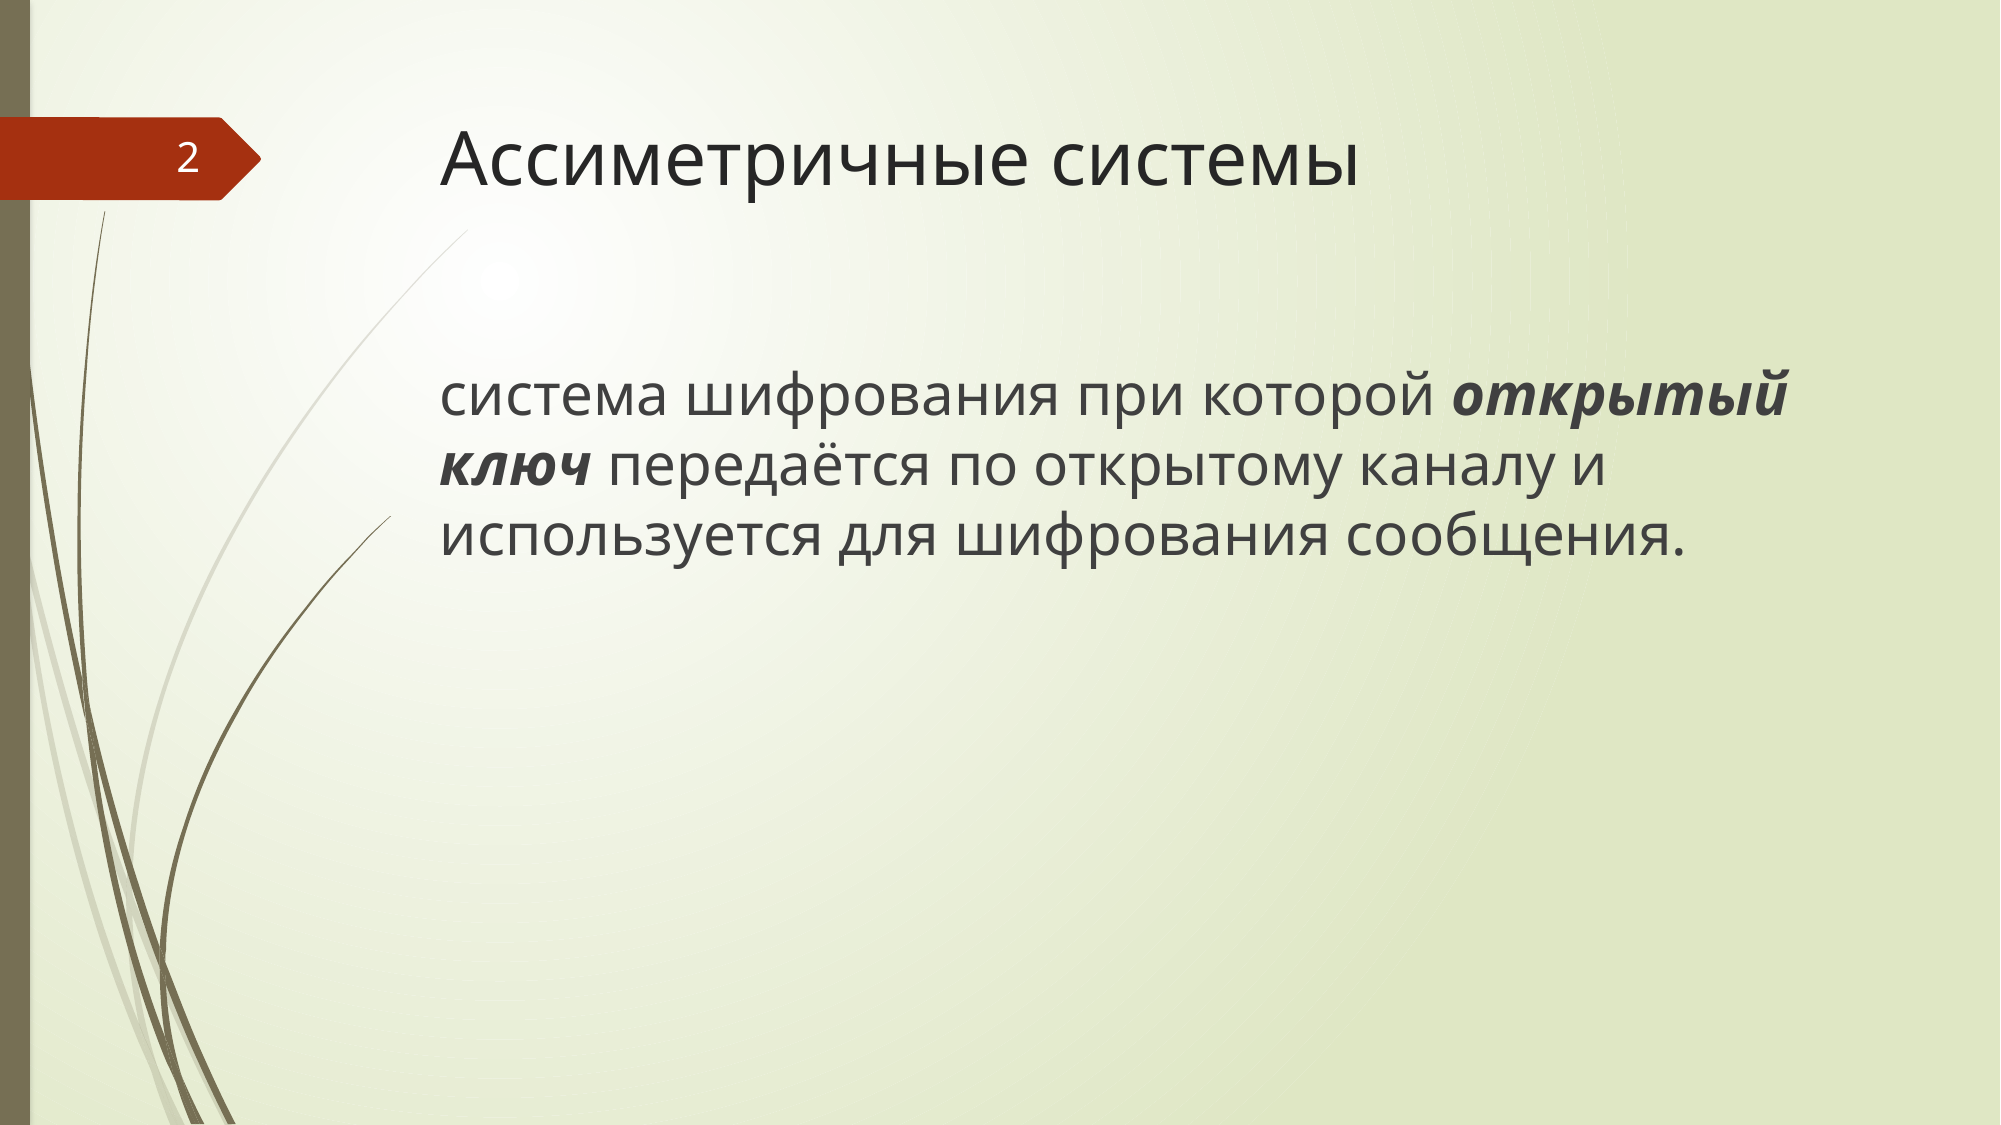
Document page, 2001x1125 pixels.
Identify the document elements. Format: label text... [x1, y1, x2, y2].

list система шифрования при которой открытый ключ передаётся по открытому каналу и используется для шифрования сообщения. [424, 350, 1888, 970]
slide_number 2 [87, 129, 216, 190]
title Ассиметричные системы [425, 102, 1888, 313]
